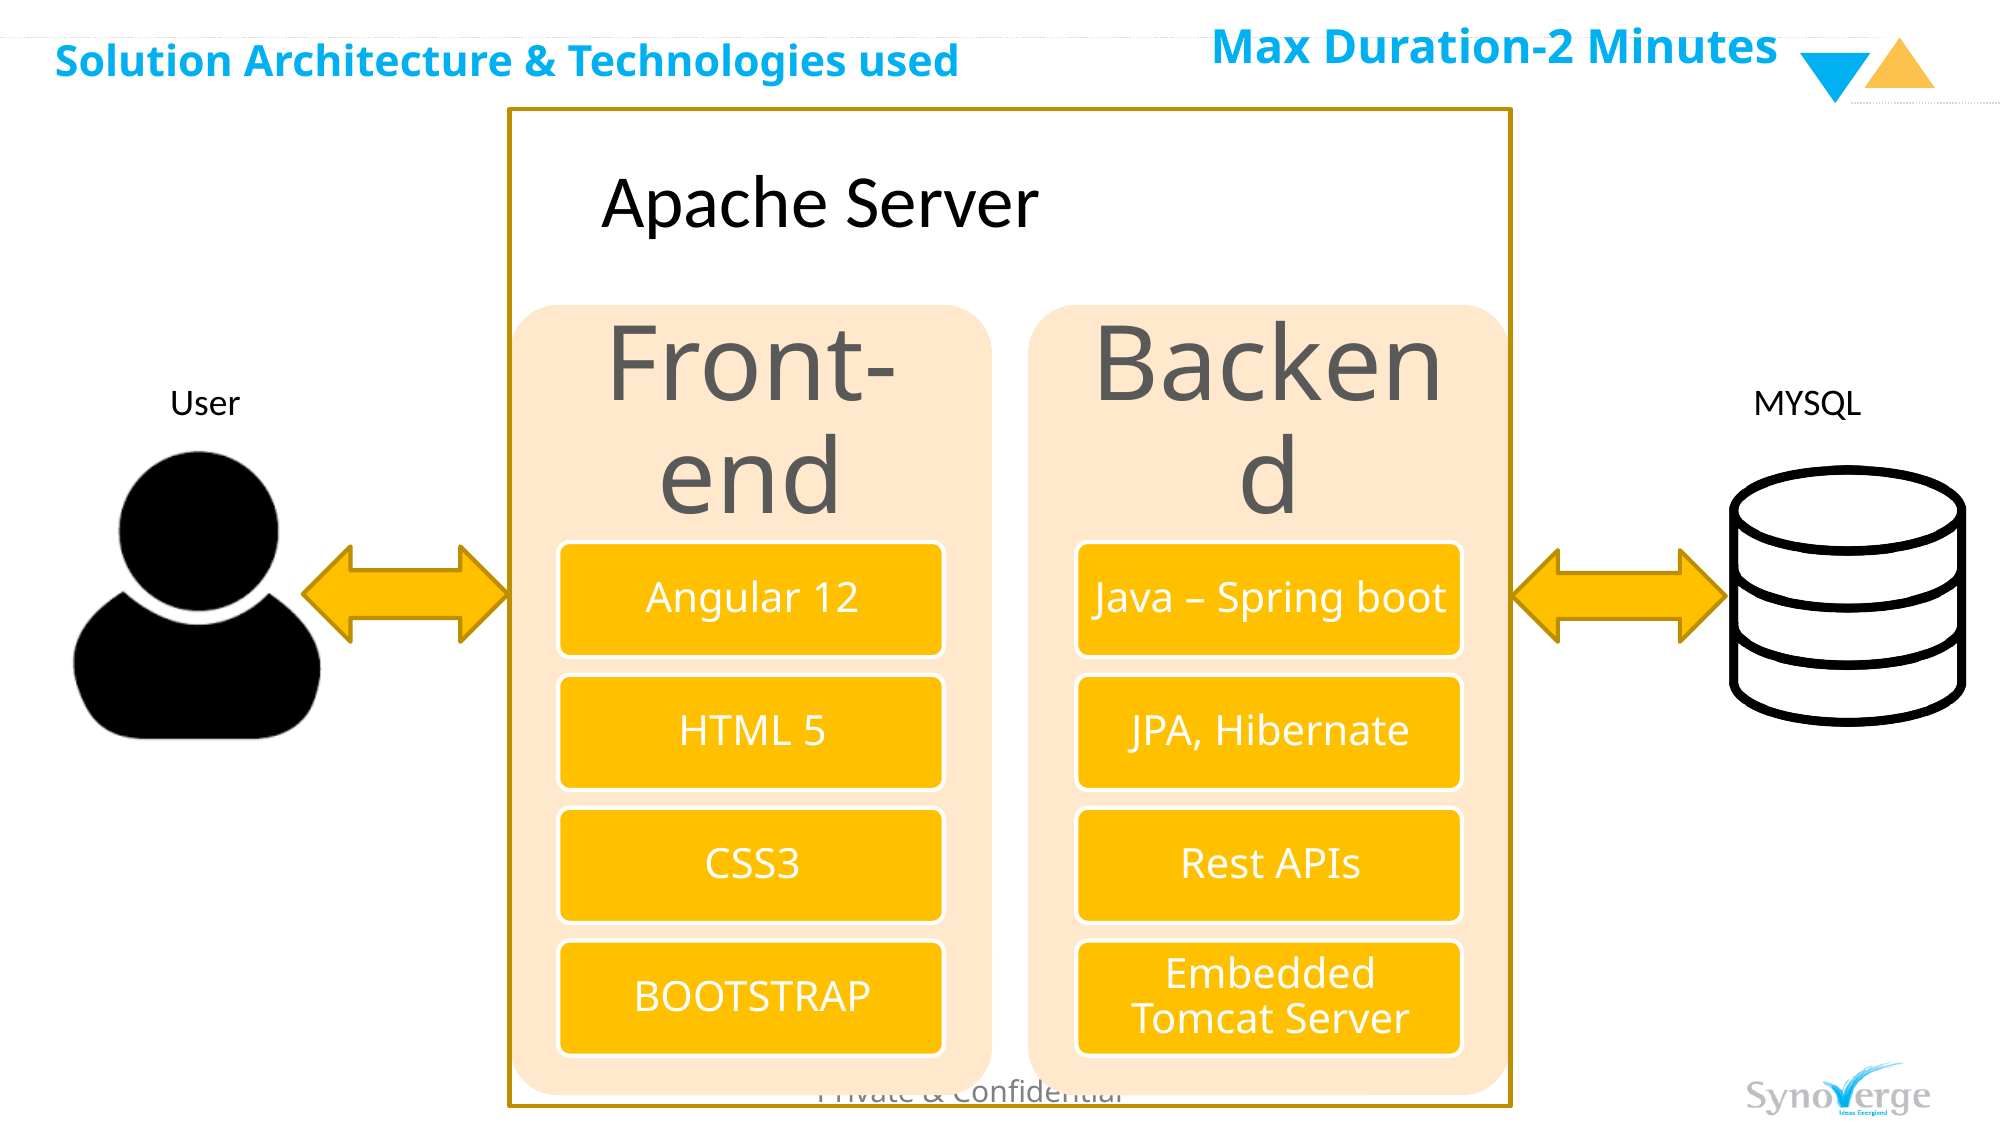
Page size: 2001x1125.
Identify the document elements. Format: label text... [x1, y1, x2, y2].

text_box [507, 1101, 1513, 1108]
title Solution Architecture & Technologies used [40, 31, 979, 103]
text_box Max Duration-2 Minutes [1195, 15, 1800, 87]
picture [1741, 1054, 1935, 1121]
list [509, 304, 1511, 1096]
text_box MYSQL [1738, 370, 1978, 431]
text_box [376, 544, 504, 644]
picture [0, 430, 373, 762]
text_box [507, 107, 1513, 306]
picture [1717, 465, 1979, 727]
text_box [1515, 548, 1712, 644]
text_box User [155, 370, 475, 431]
text_box Apache Server [586, 145, 1152, 251]
